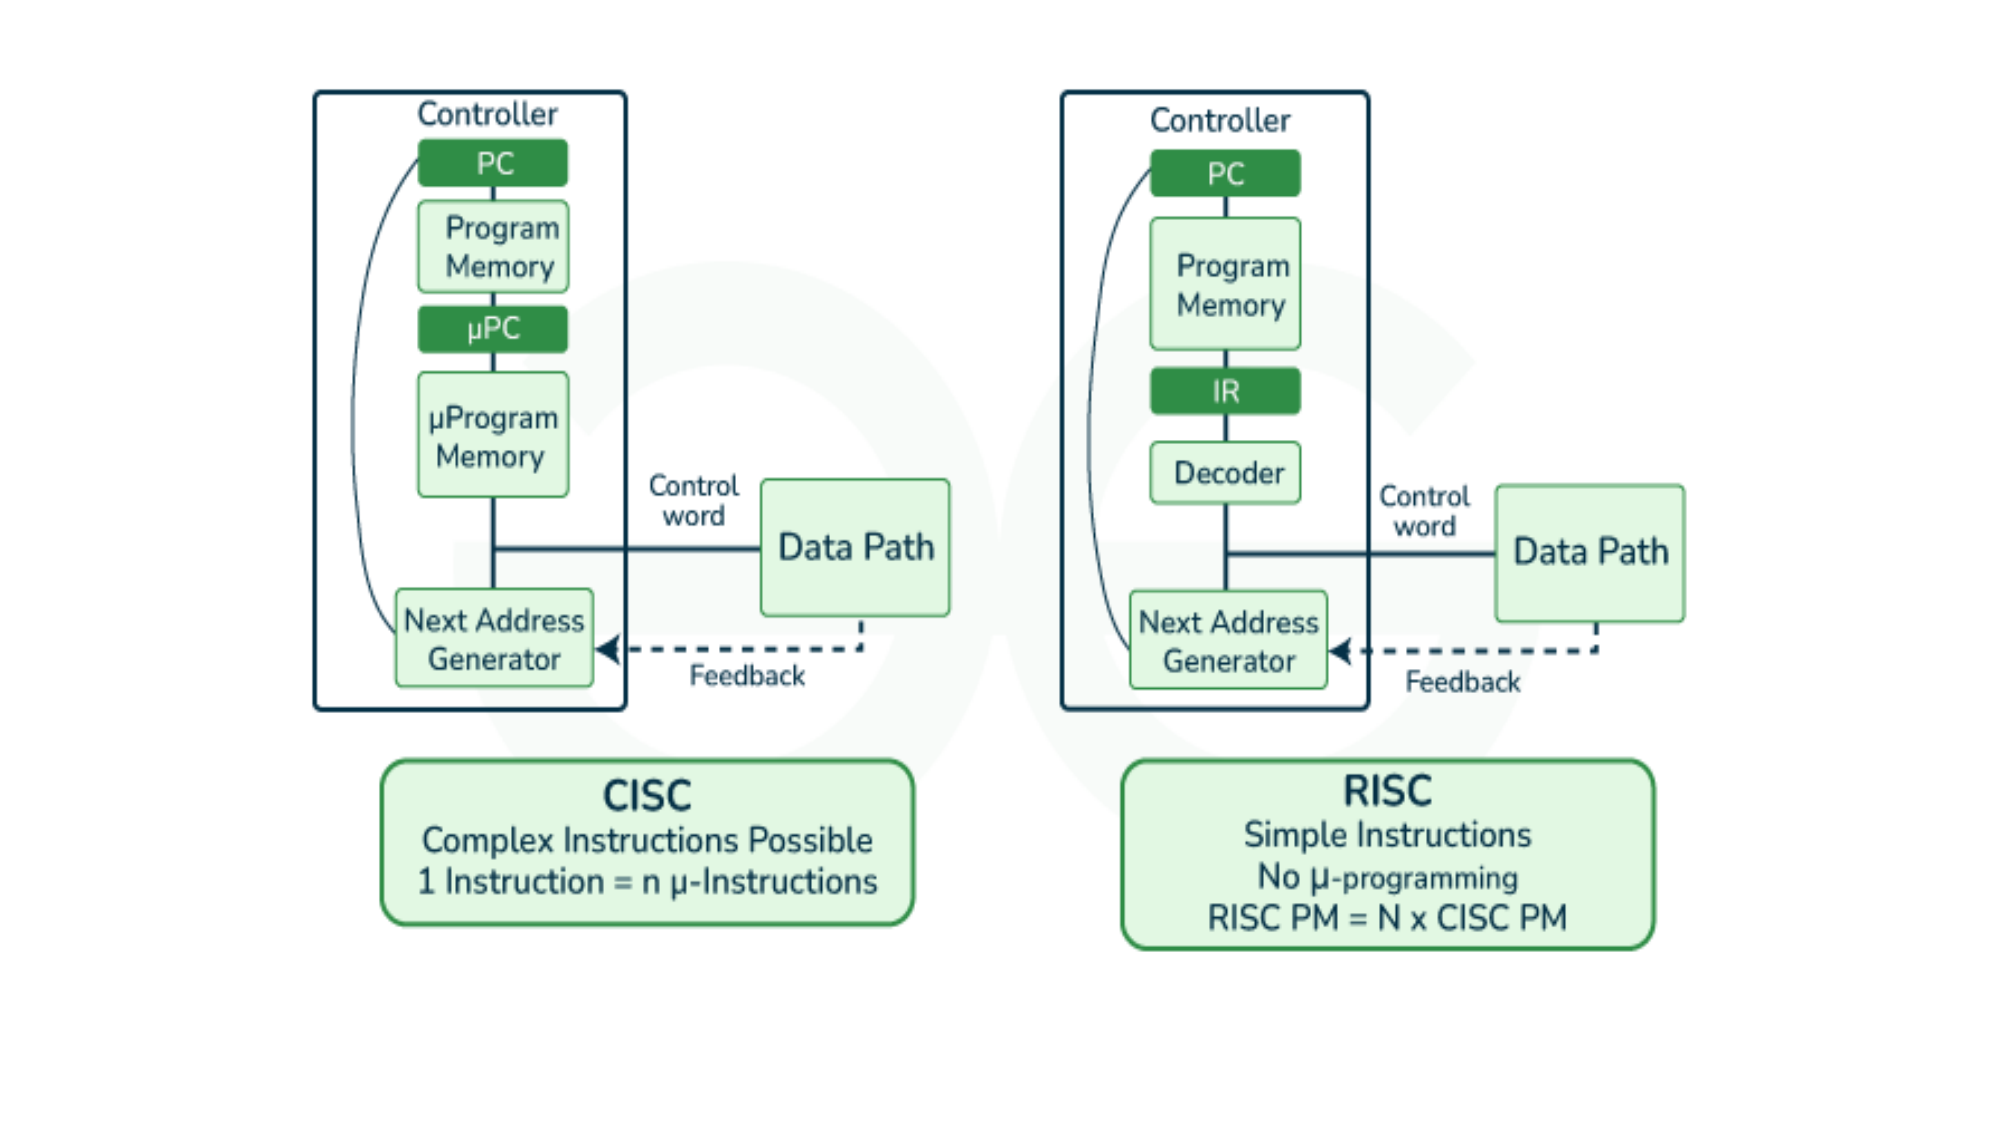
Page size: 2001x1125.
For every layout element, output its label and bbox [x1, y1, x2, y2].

list [104, 68, 1895, 967]
